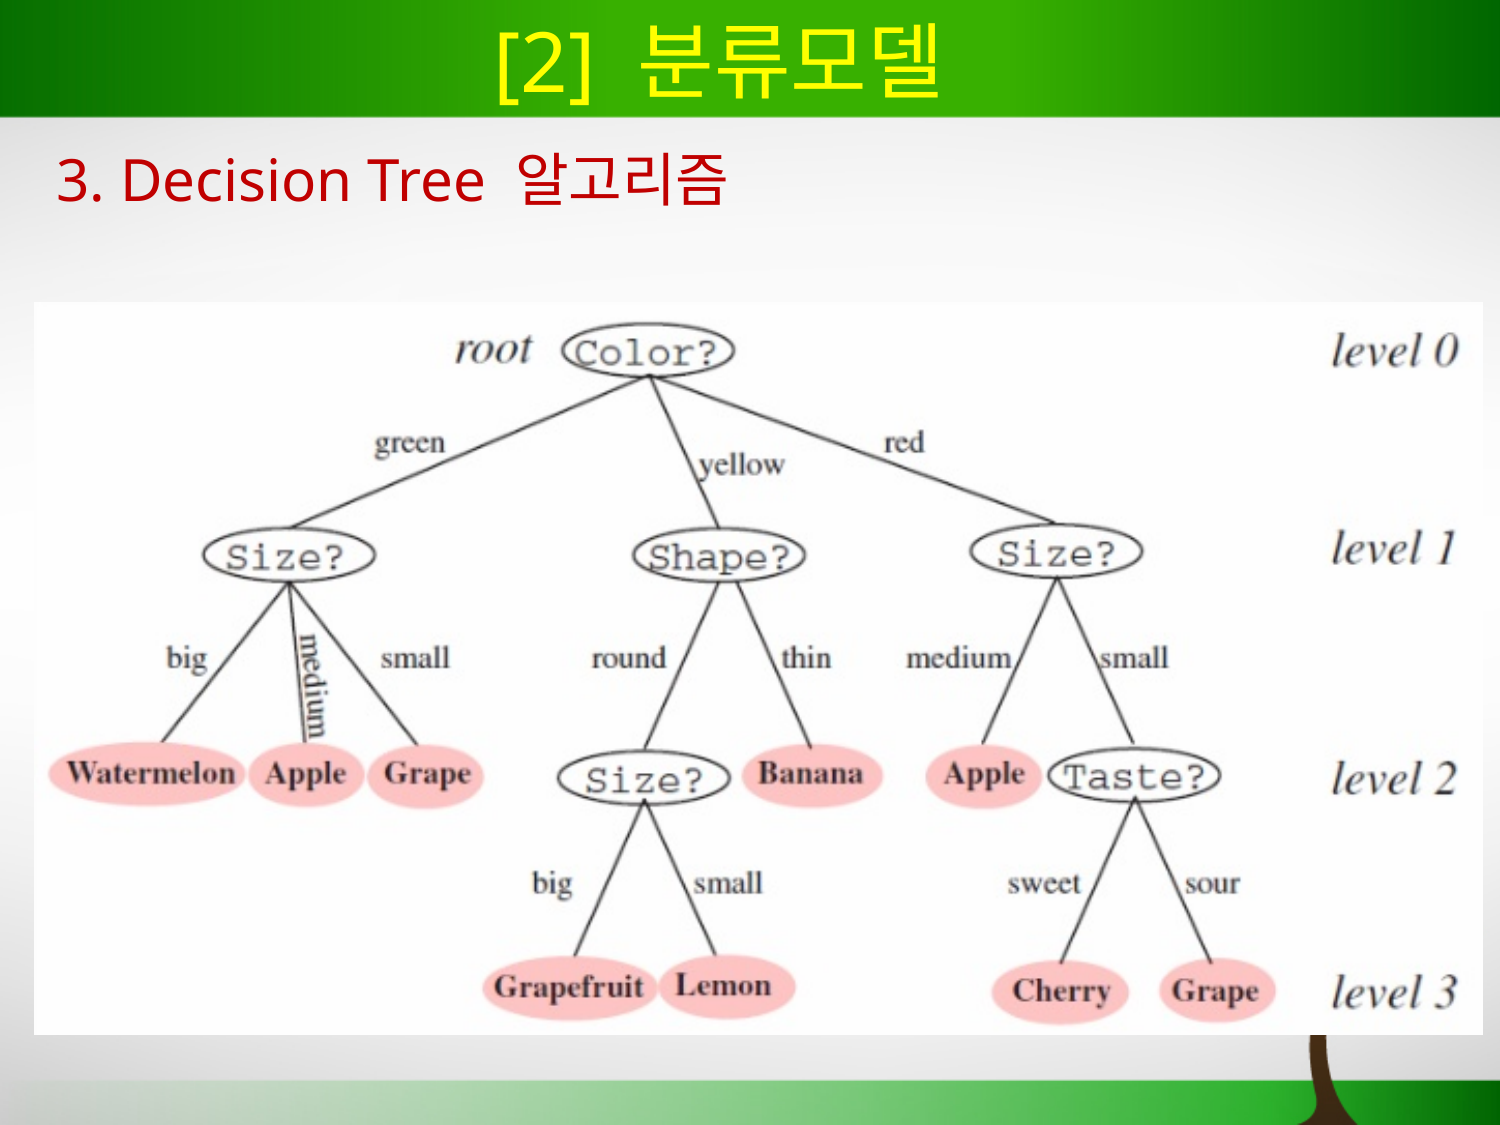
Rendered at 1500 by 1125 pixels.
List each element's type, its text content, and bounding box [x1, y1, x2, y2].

list 3. Decision Tree 알고리즘 [41, 149, 1436, 301]
title [2] 분류모델 [162, 0, 1275, 118]
picture [0, 0, 1500, 1125]
